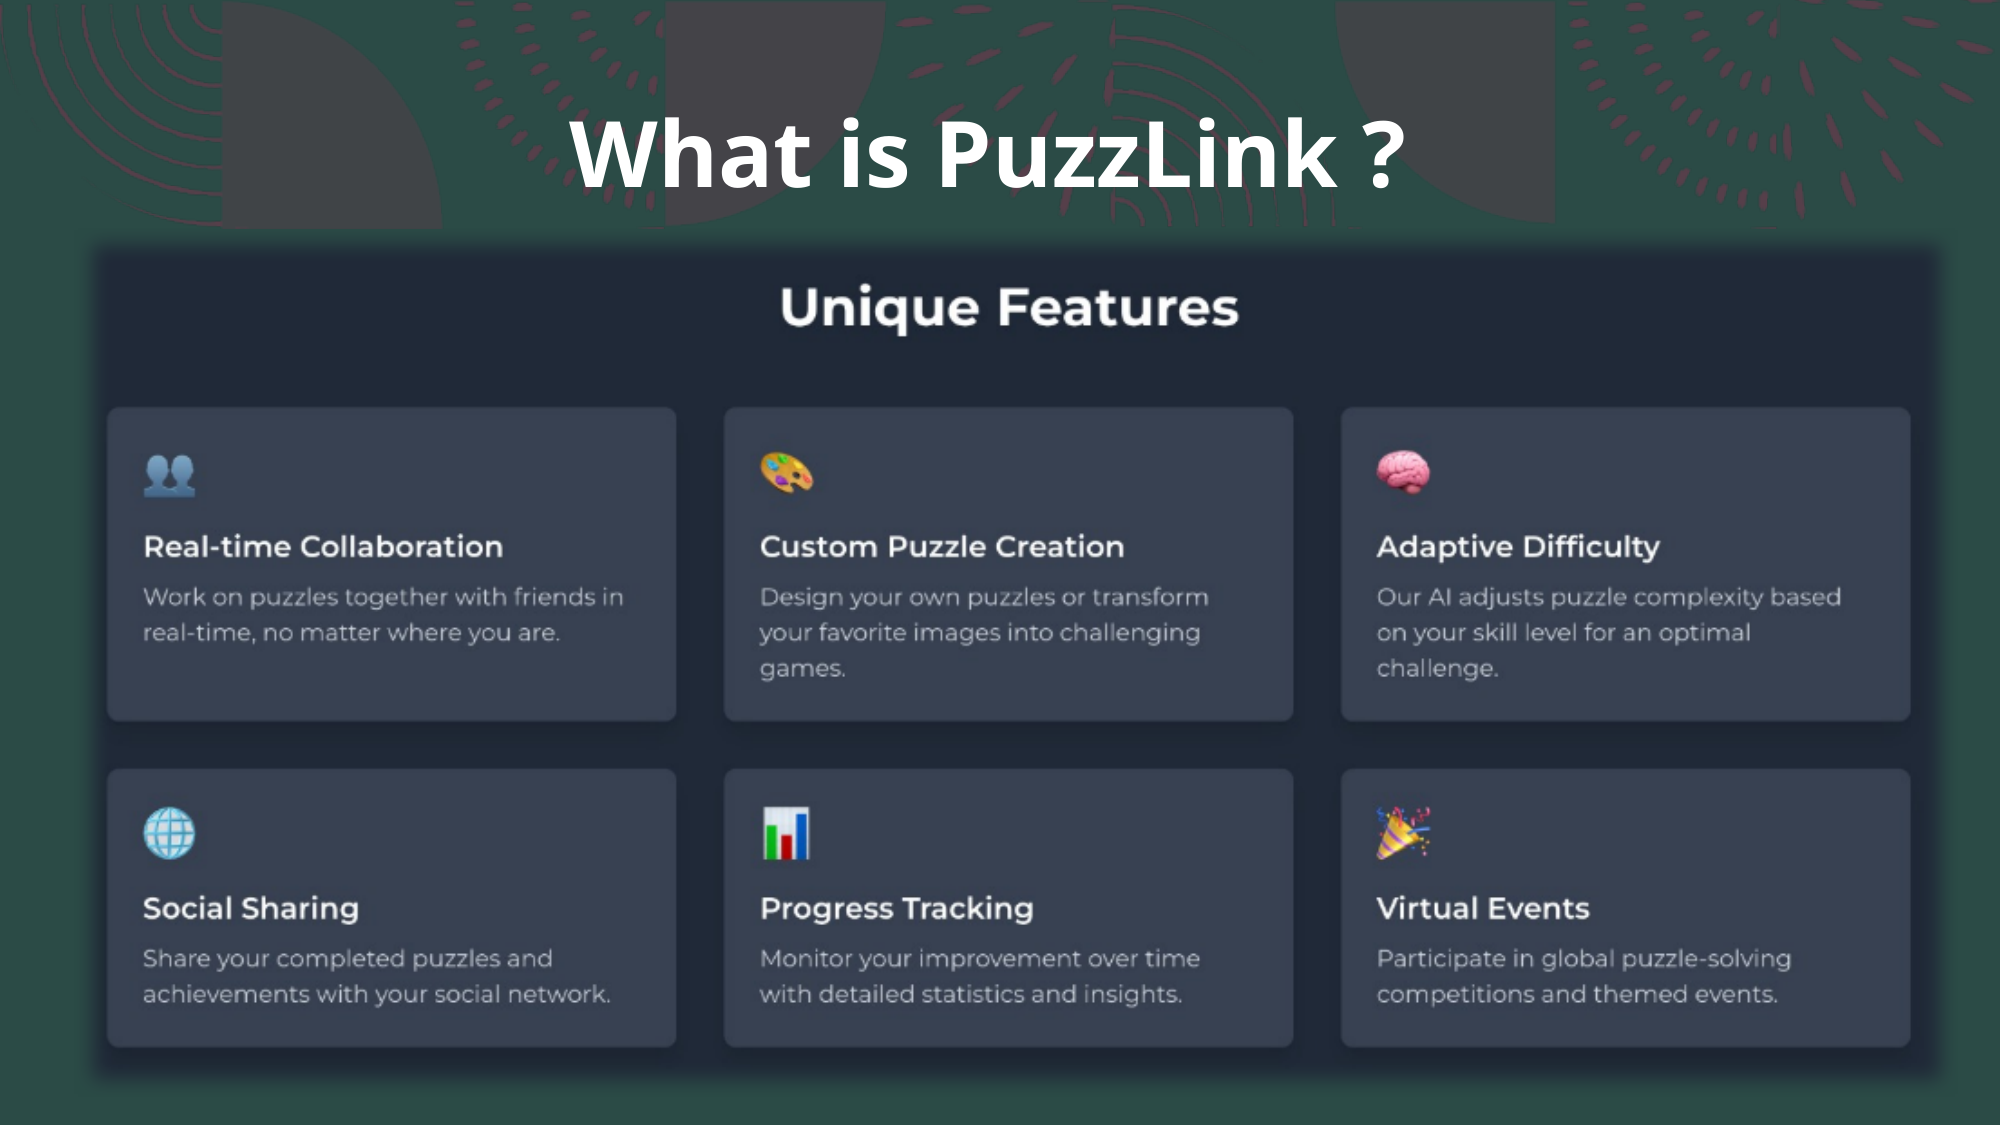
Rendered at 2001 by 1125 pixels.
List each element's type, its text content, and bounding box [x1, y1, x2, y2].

title What is PuzzLink ? [74, 42, 1926, 228]
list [74, 228, 1958, 1097]
